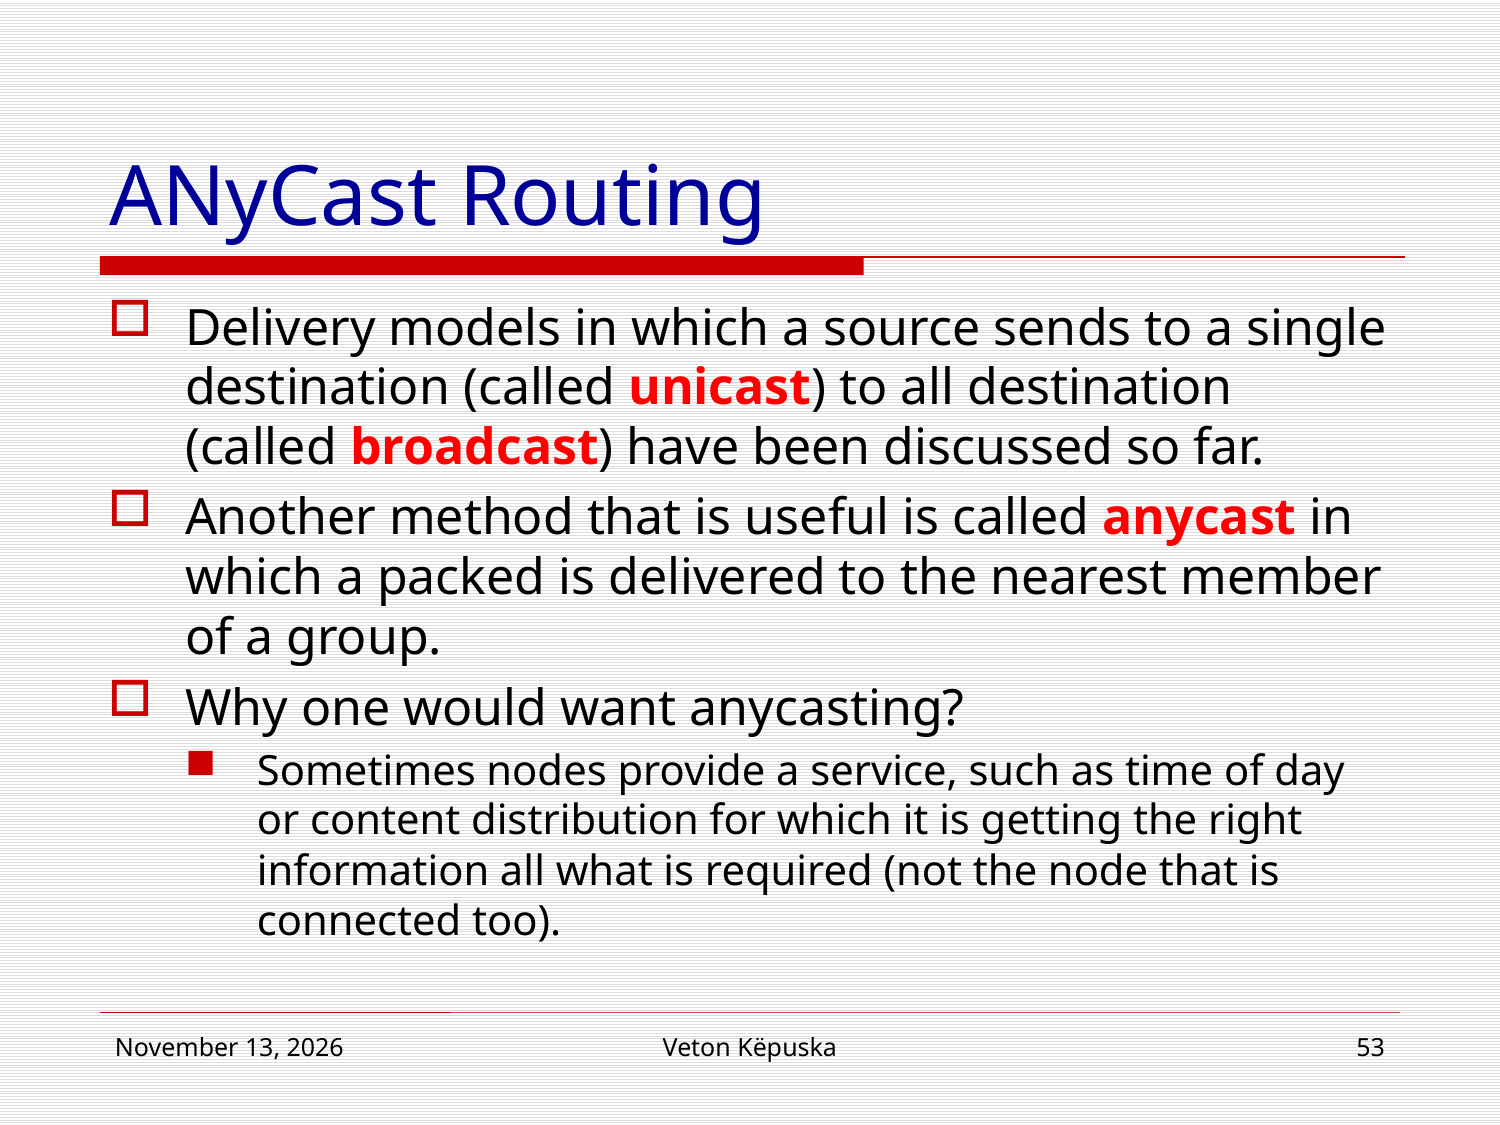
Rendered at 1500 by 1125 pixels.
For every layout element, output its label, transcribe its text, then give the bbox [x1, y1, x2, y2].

list Delivery models in which a source sends to a single destination (called unicast) to all destination (called broadcast) have been discussed so far. Another method that is useful is called anycast in which a packed is delivered to the nearest member of a group. Why one would want anycasting? Sometimes nodes provide a service, such as time of day or content distribution for which it is getting the right information all what is required (not the node that is connected too). [92, 287, 1406, 988]
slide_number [99, 1024, 425, 1103]
footer Veton Këpuska [512, 1024, 988, 1103]
slide_number 53 [1074, 1024, 1400, 1103]
title ANyCast Routing [94, 50, 1407, 250]
